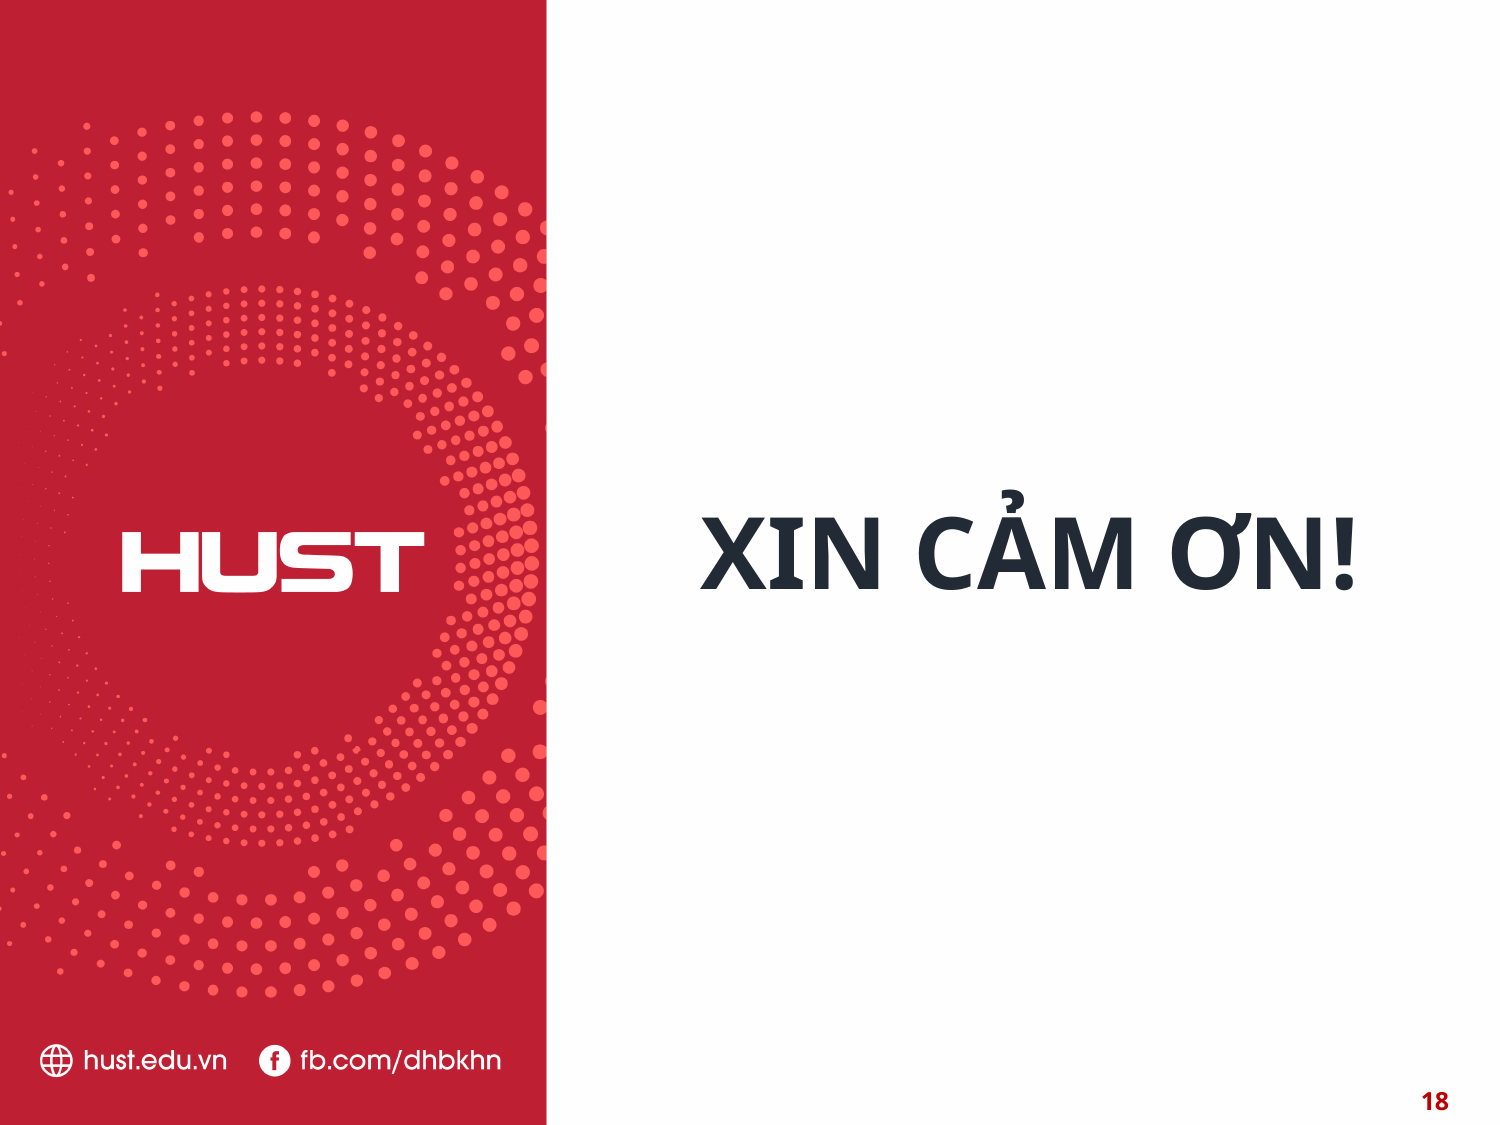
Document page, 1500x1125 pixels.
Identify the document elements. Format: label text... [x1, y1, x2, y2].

slide_number 18 [1126, 1078, 1464, 1125]
picture [0, 0, 1500, 1125]
text_box XIN CẢM ƠN! [685, 495, 1375, 630]
